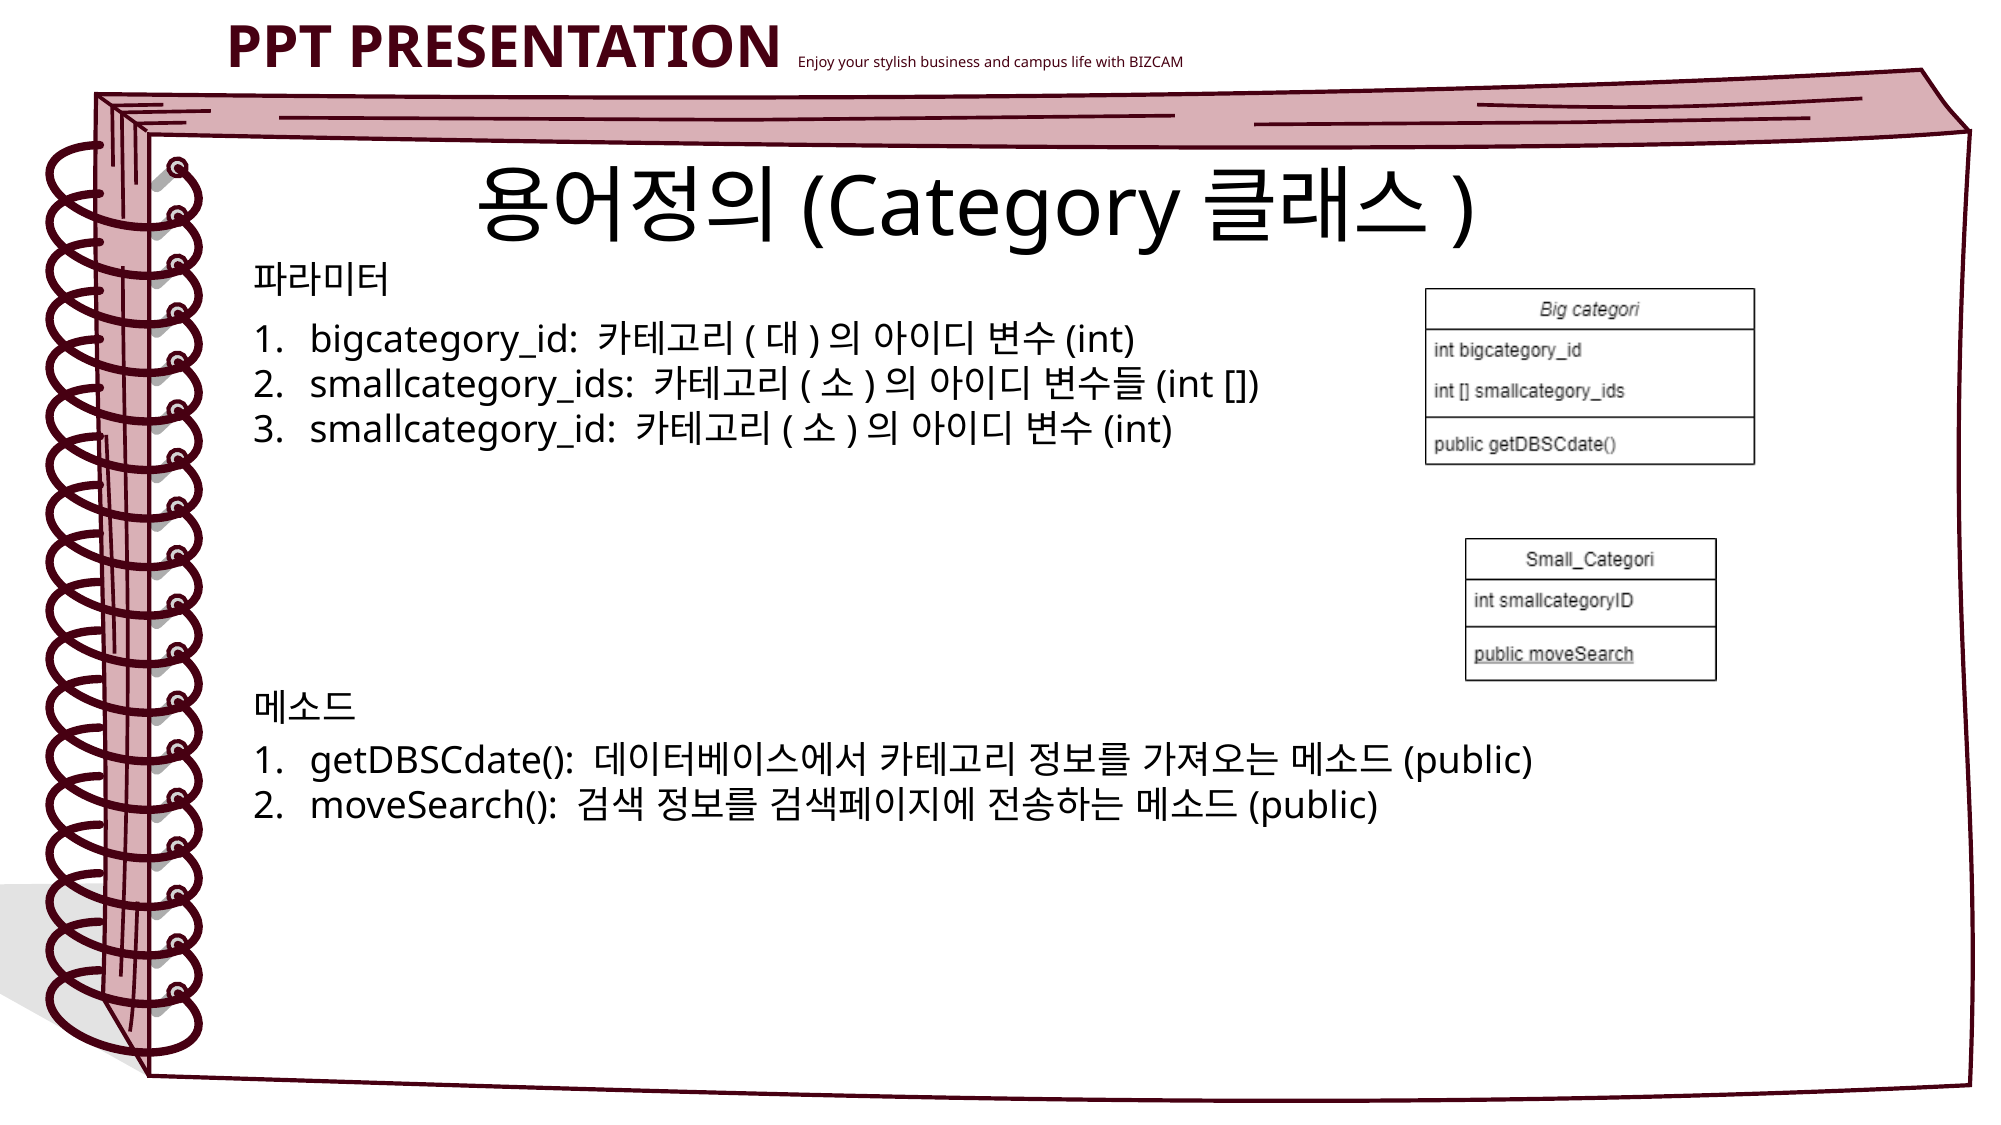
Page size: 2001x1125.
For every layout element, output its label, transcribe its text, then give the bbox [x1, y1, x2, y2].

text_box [0, 69, 1973, 1101]
text_box PPT PRESENTATION Enjoy your stylish business and campus life with BIZCAM [210, 1, 1271, 69]
picture [1425, 288, 1757, 470]
picture [1465, 538, 1717, 683]
